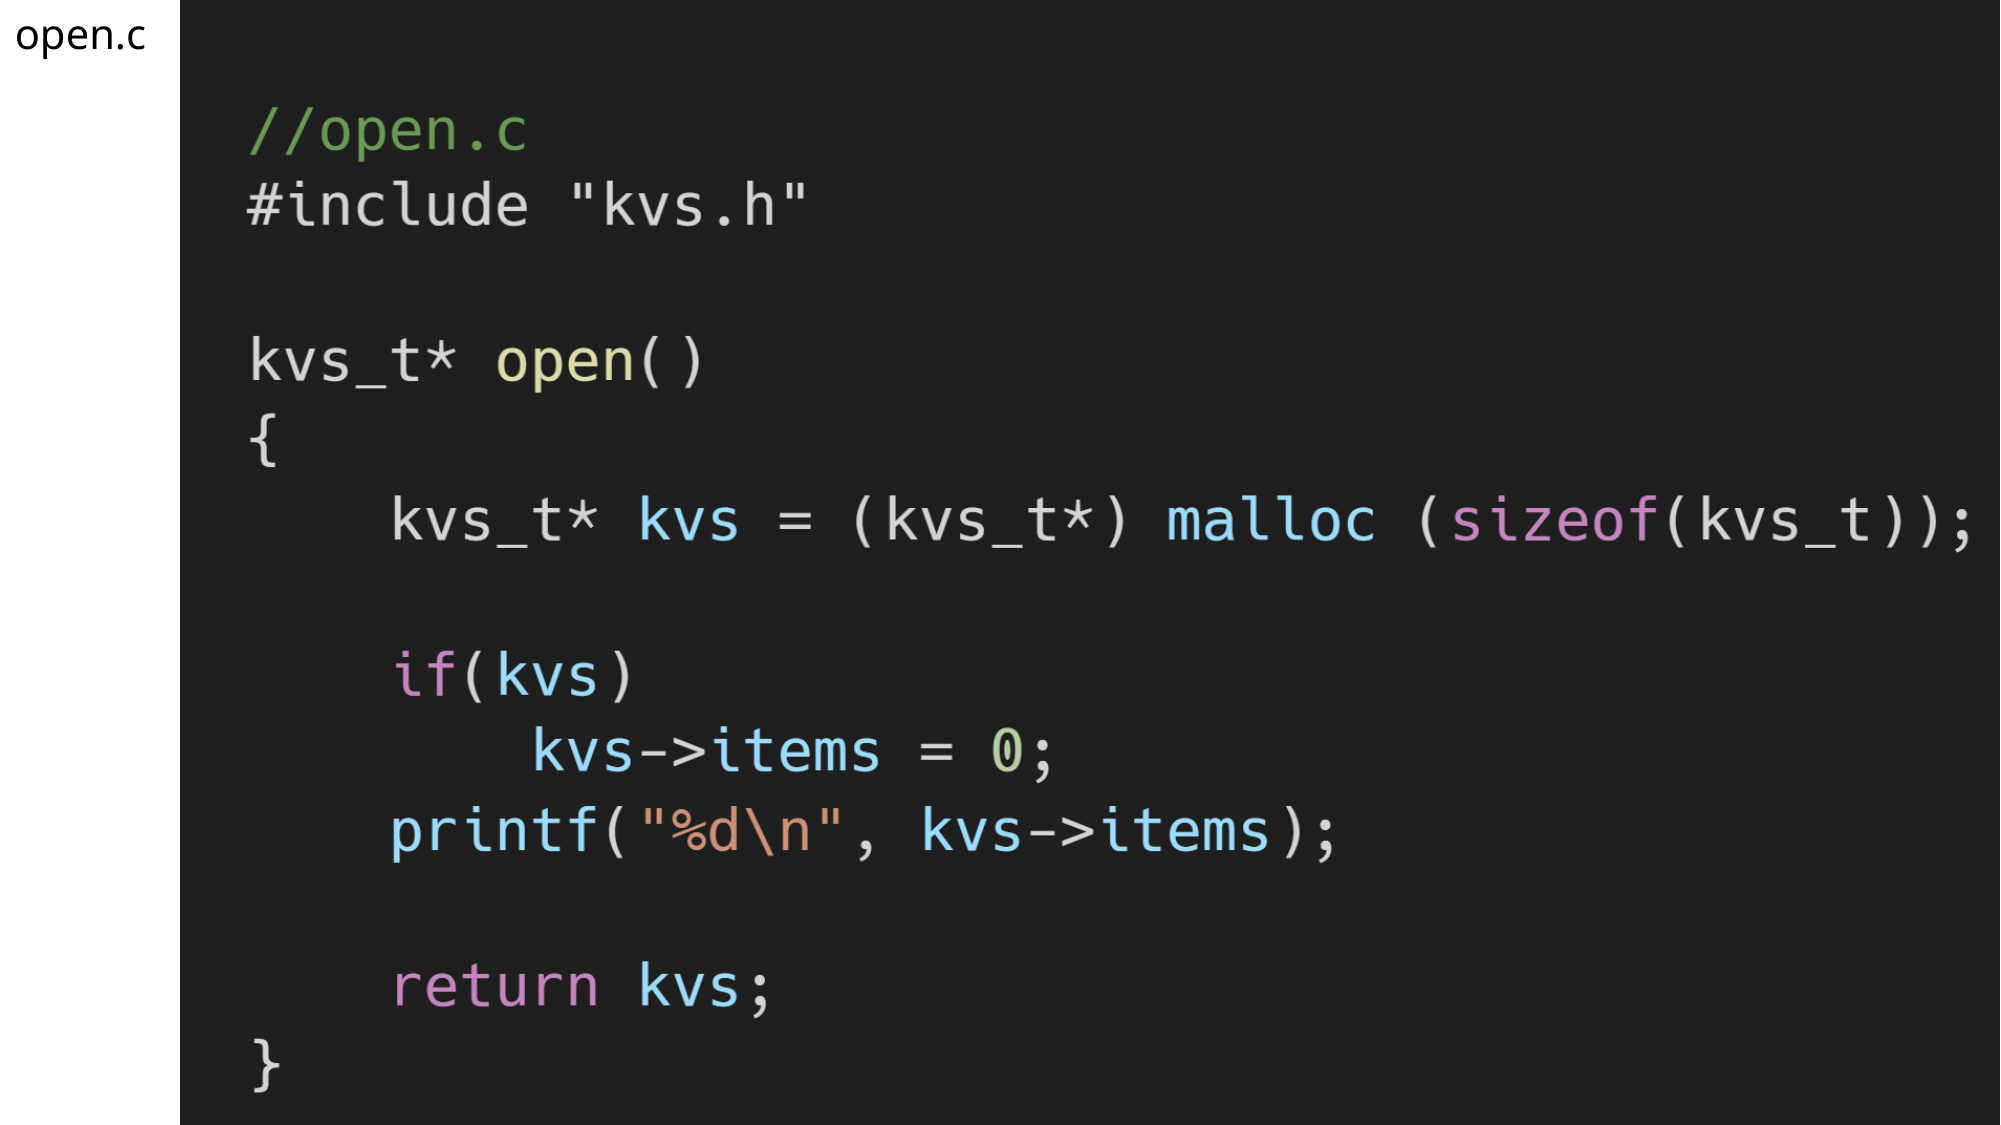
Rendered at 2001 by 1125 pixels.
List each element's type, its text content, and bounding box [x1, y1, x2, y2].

picture [179, 0, 2000, 1125]
text_box open.c [0, 0, 179, 65]
